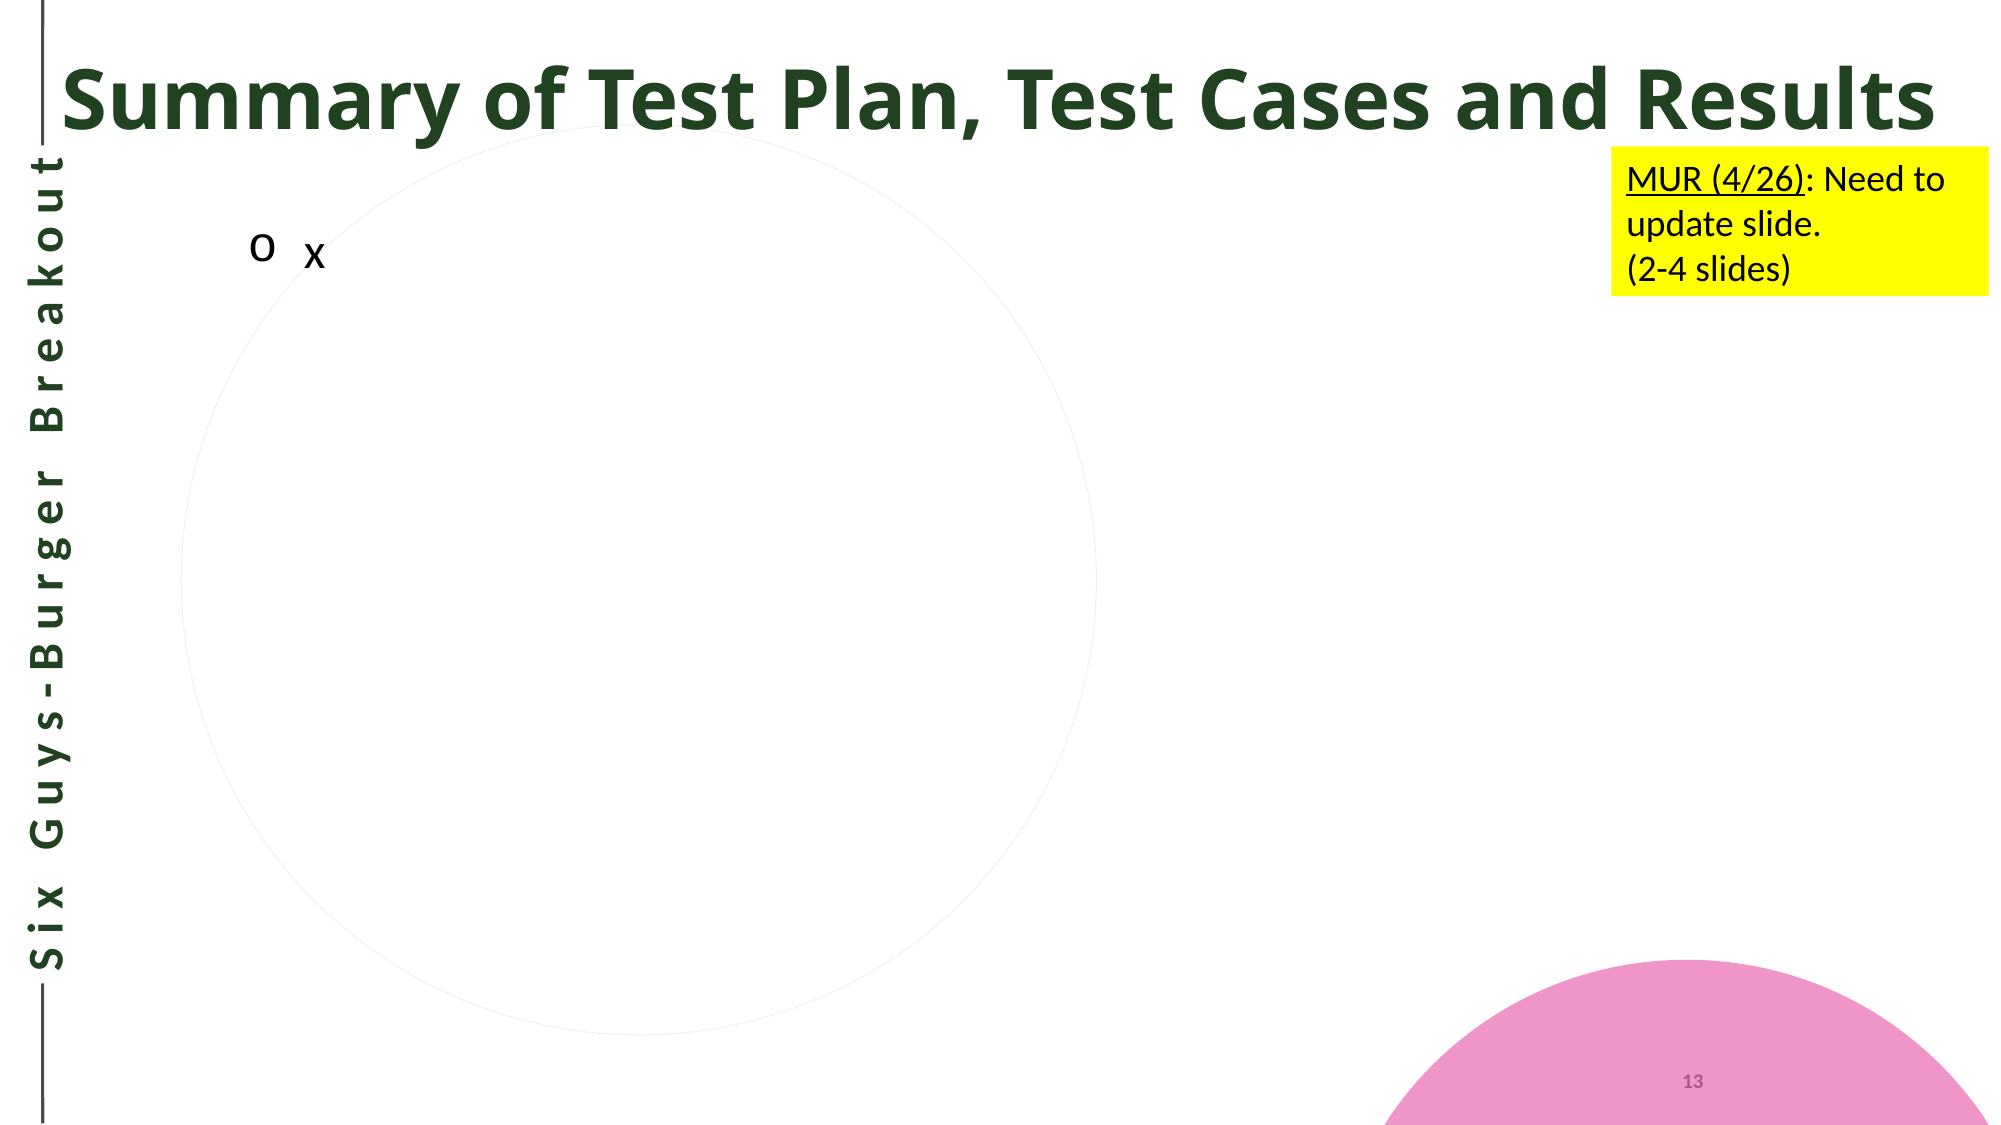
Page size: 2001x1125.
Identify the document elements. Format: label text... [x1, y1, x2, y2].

title Summary of Test Plan, Test Cases and Results [0, 32, 2000, 148]
text_box MUR (4/26): Need to update slide. (2-4 slides) [1611, 146, 1989, 297]
text_box x [232, 211, 1611, 286]
